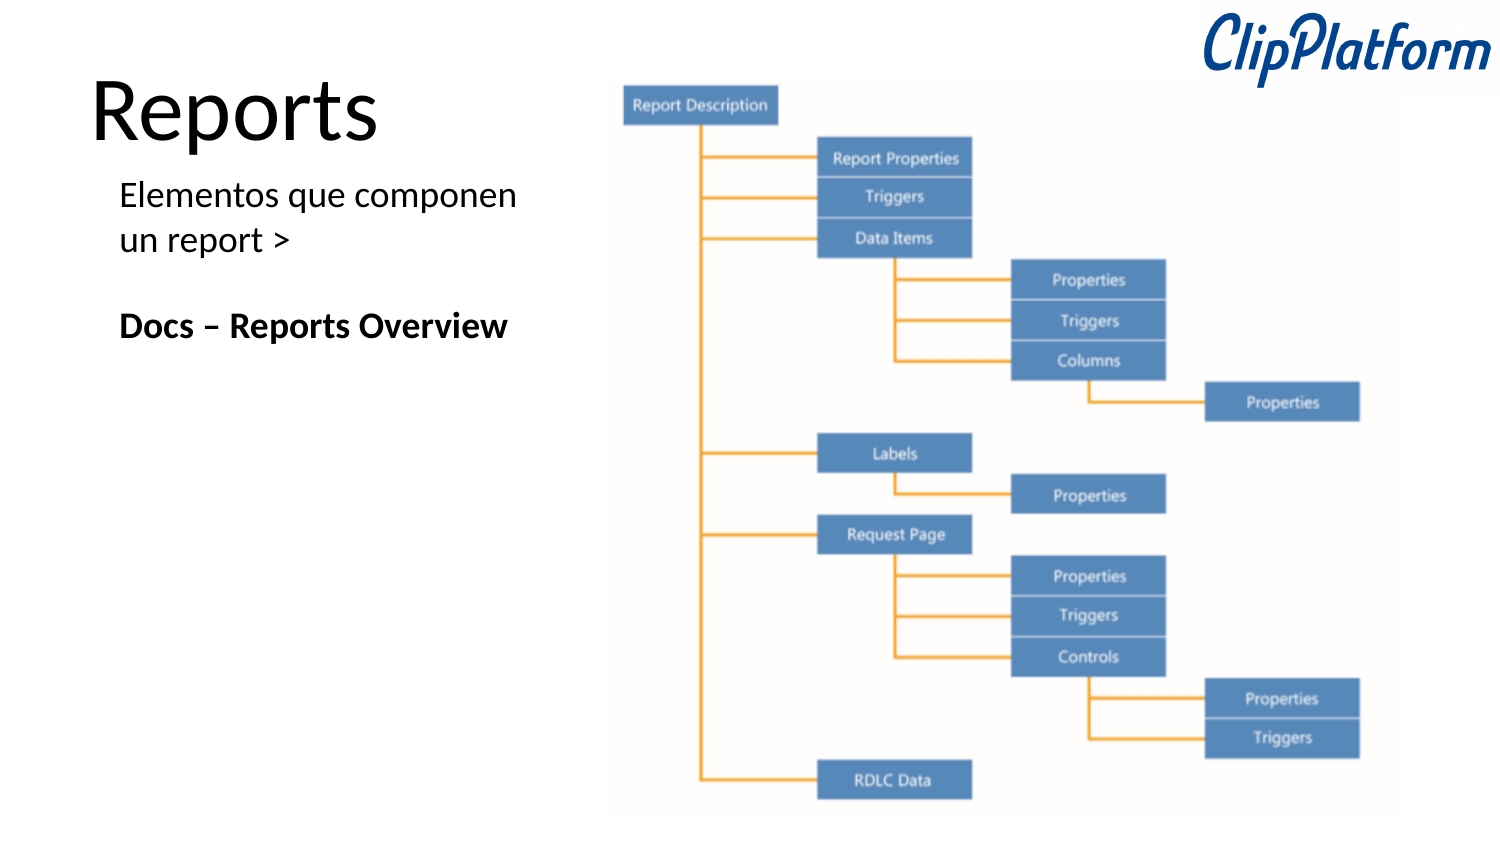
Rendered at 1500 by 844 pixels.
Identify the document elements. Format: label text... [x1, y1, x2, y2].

title Reports [75, 33, 1193, 161]
text_box Docs – Reports Overview [29, 293, 603, 375]
list Elementos que componen un report > [29, 161, 603, 293]
picture [608, 0, 1500, 816]
